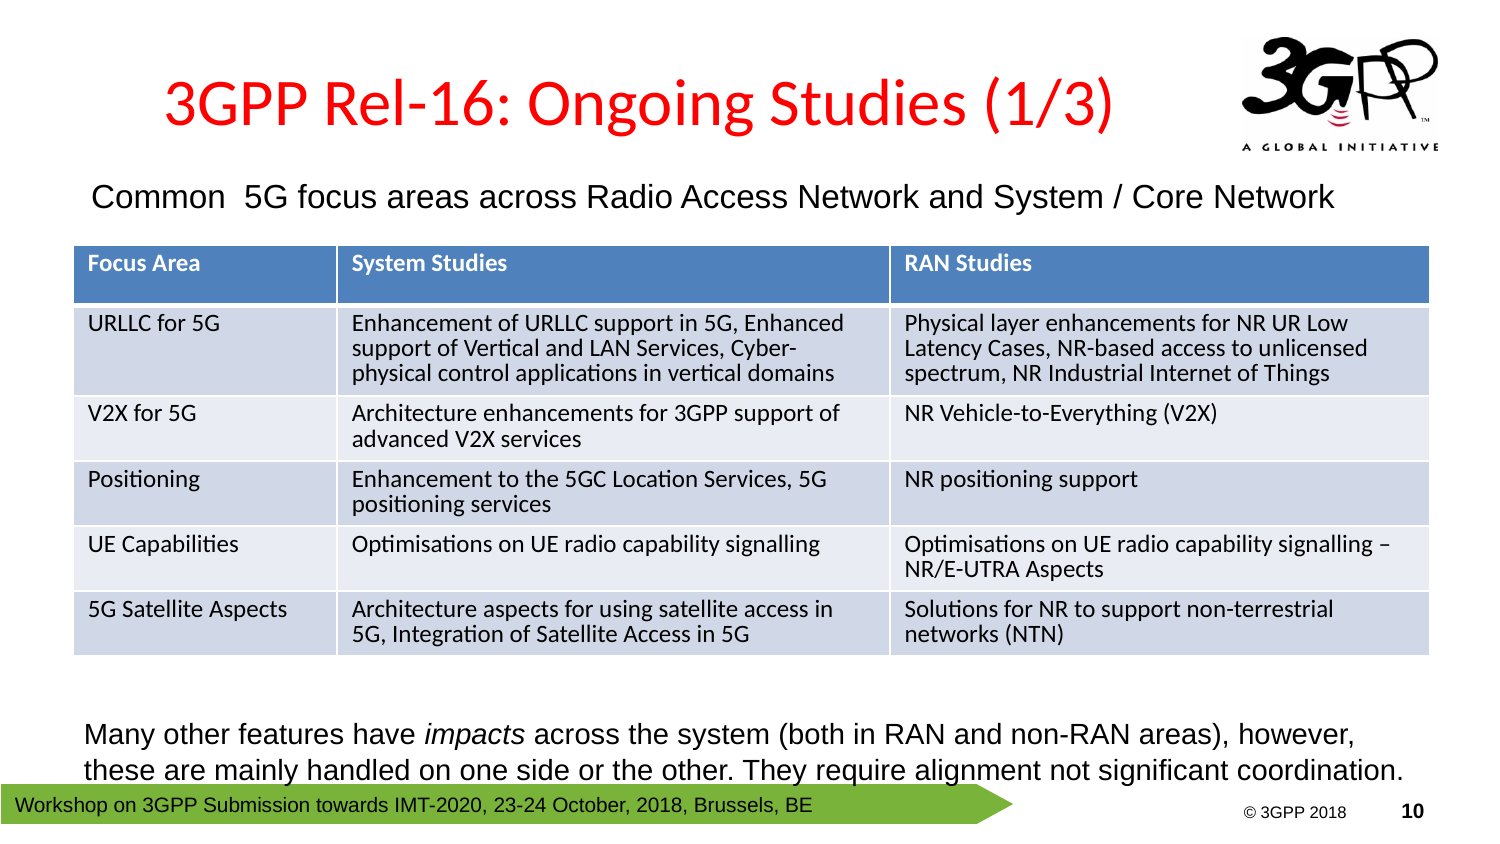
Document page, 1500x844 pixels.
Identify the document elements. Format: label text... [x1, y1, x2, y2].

table_cell Solutions for NR to support non-terrestrial networks (NTN) [891, 592, 1429, 655]
table_header Focus Area [74, 246, 336, 303]
table_cell Optimisations on UE radio capability signalling [338, 527, 889, 590]
table_cell 5G Satellite Aspects [74, 592, 336, 655]
table_cell URLLC for 5G [74, 308, 336, 395]
text_box Common 5G focus areas across Radio Access Network and System / Core Network [76, 167, 1352, 223]
table_cell Architecture aspects for using satellite access in 5G, Integration of Satellite Access in 5G [338, 592, 889, 655]
table_cell Architecture enhancements for 3GPP support of advanced V2X services [338, 397, 889, 460]
title 3GPP Rel-16: Ongoing Studies (1/3) [80, 28, 1201, 167]
table_cell Physical layer enhancements for NR UR Low Latency Cases, NR-based access to unlicensed spectrum, NR Industrial Internet of Things [891, 308, 1429, 395]
text_box Many other features have impacts across the system (both in RAN and non-RAN areas), however, these are mainly handled on one side or the other. They require alignment not significant coordination. [69, 708, 1447, 794]
table_cell UE Capabilities [74, 527, 336, 590]
table_header RAN Studies [891, 246, 1429, 303]
table_cell V2X for 5G [74, 397, 336, 460]
table_cell Enhancement of URLLC support in 5G, Enhanced support of Vertical and LAN Services, Cyber-physical control applications in vertical domains [338, 308, 889, 395]
table_cell Enhancement to the 5GC Location Services, 5G positioning services [338, 462, 889, 525]
table_cell Optimisations on UE radio capability signalling – NR/E-UTRA Aspects [891, 527, 1429, 590]
table_cell NR Vehicle-to-Everything (V2X) [891, 397, 1429, 460]
table_cell Positioning [74, 462, 336, 525]
picture [1242, 37, 1438, 151]
table_header System Studies [338, 246, 889, 303]
table_cell NR positioning support [891, 462, 1429, 525]
